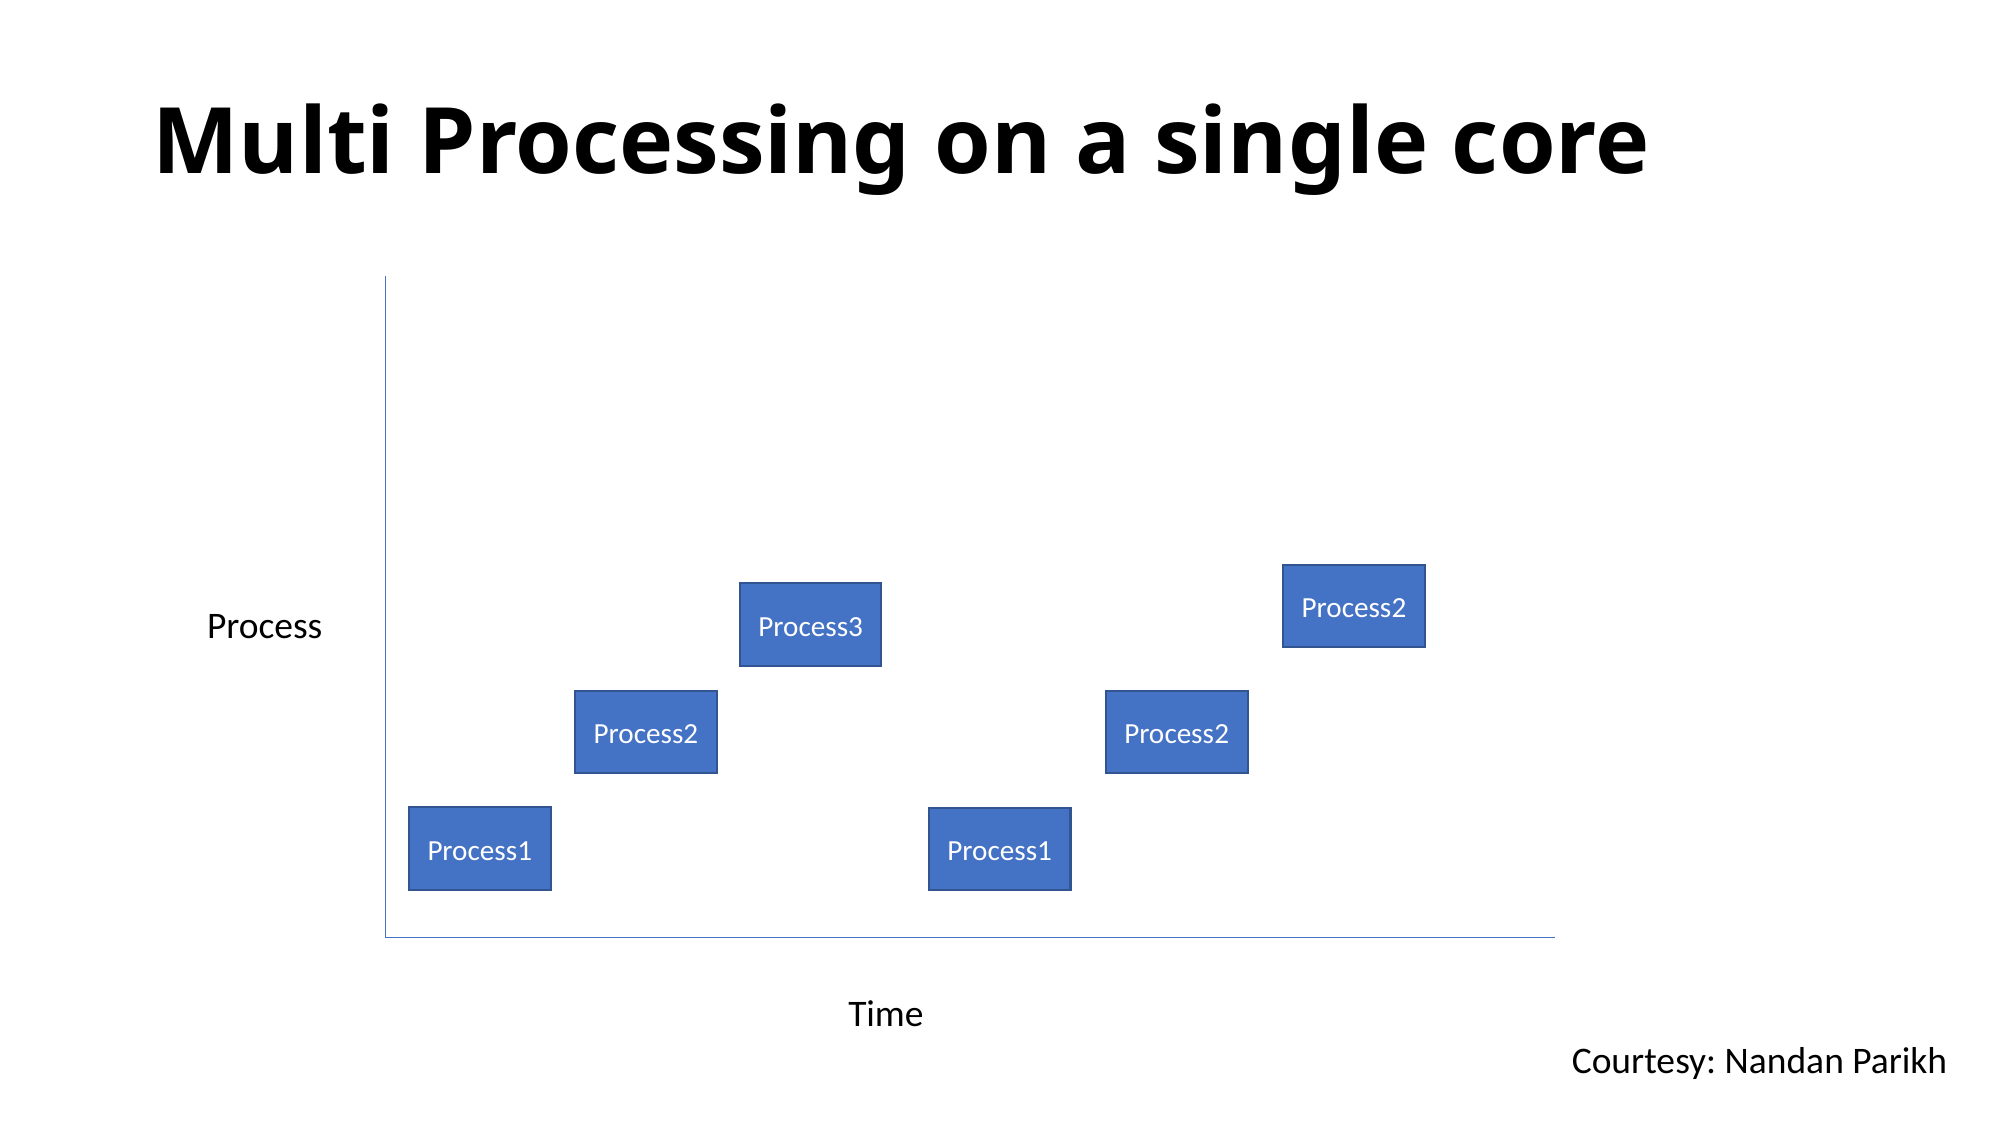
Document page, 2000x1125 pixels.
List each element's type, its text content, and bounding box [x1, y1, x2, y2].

text_box Process [192, 594, 338, 654]
text_box Process1 [408, 806, 552, 891]
text_box Process3 [739, 582, 882, 667]
text_box Time [833, 981, 939, 1042]
text_box Courtesy: Nandan Parikh [1557, 1028, 1963, 1089]
text_box Process2 [574, 690, 718, 774]
text_box Process1 [928, 807, 1072, 891]
text_box Process2 [1105, 690, 1249, 774]
title Multi Processing on a single core [137, 35, 1862, 253]
text_box Process2 [1282, 564, 1426, 648]
